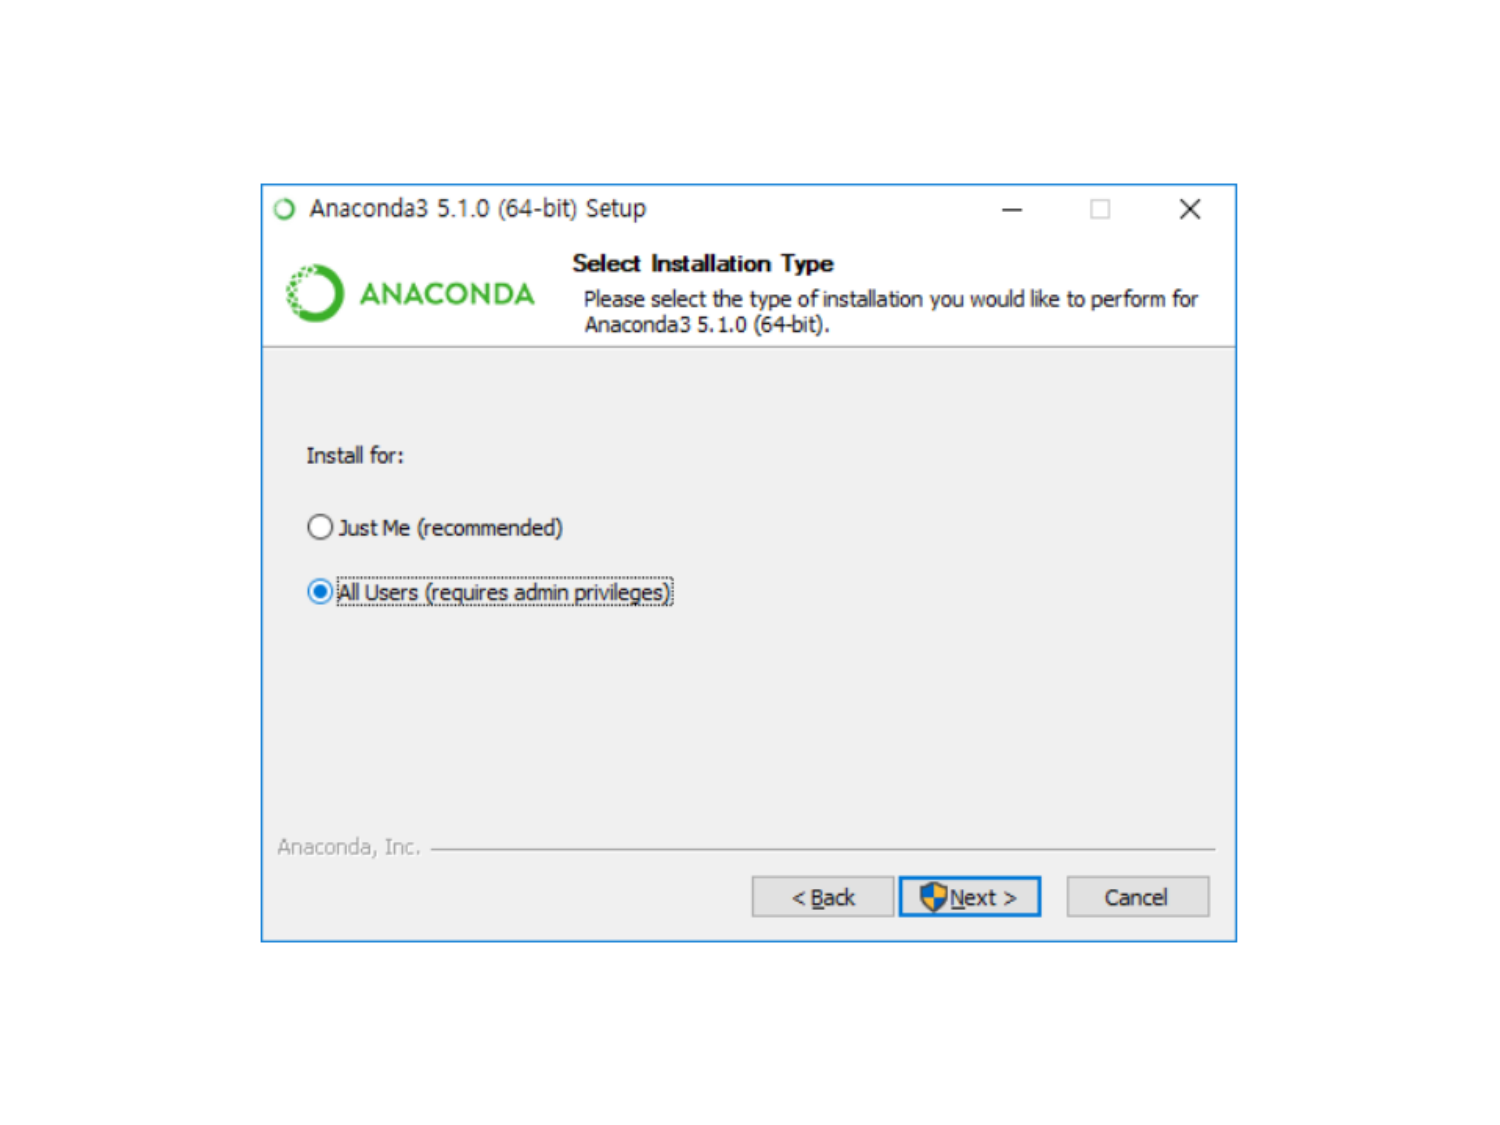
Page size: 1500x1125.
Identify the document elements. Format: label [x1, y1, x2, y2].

picture [250, 176, 1250, 949]
